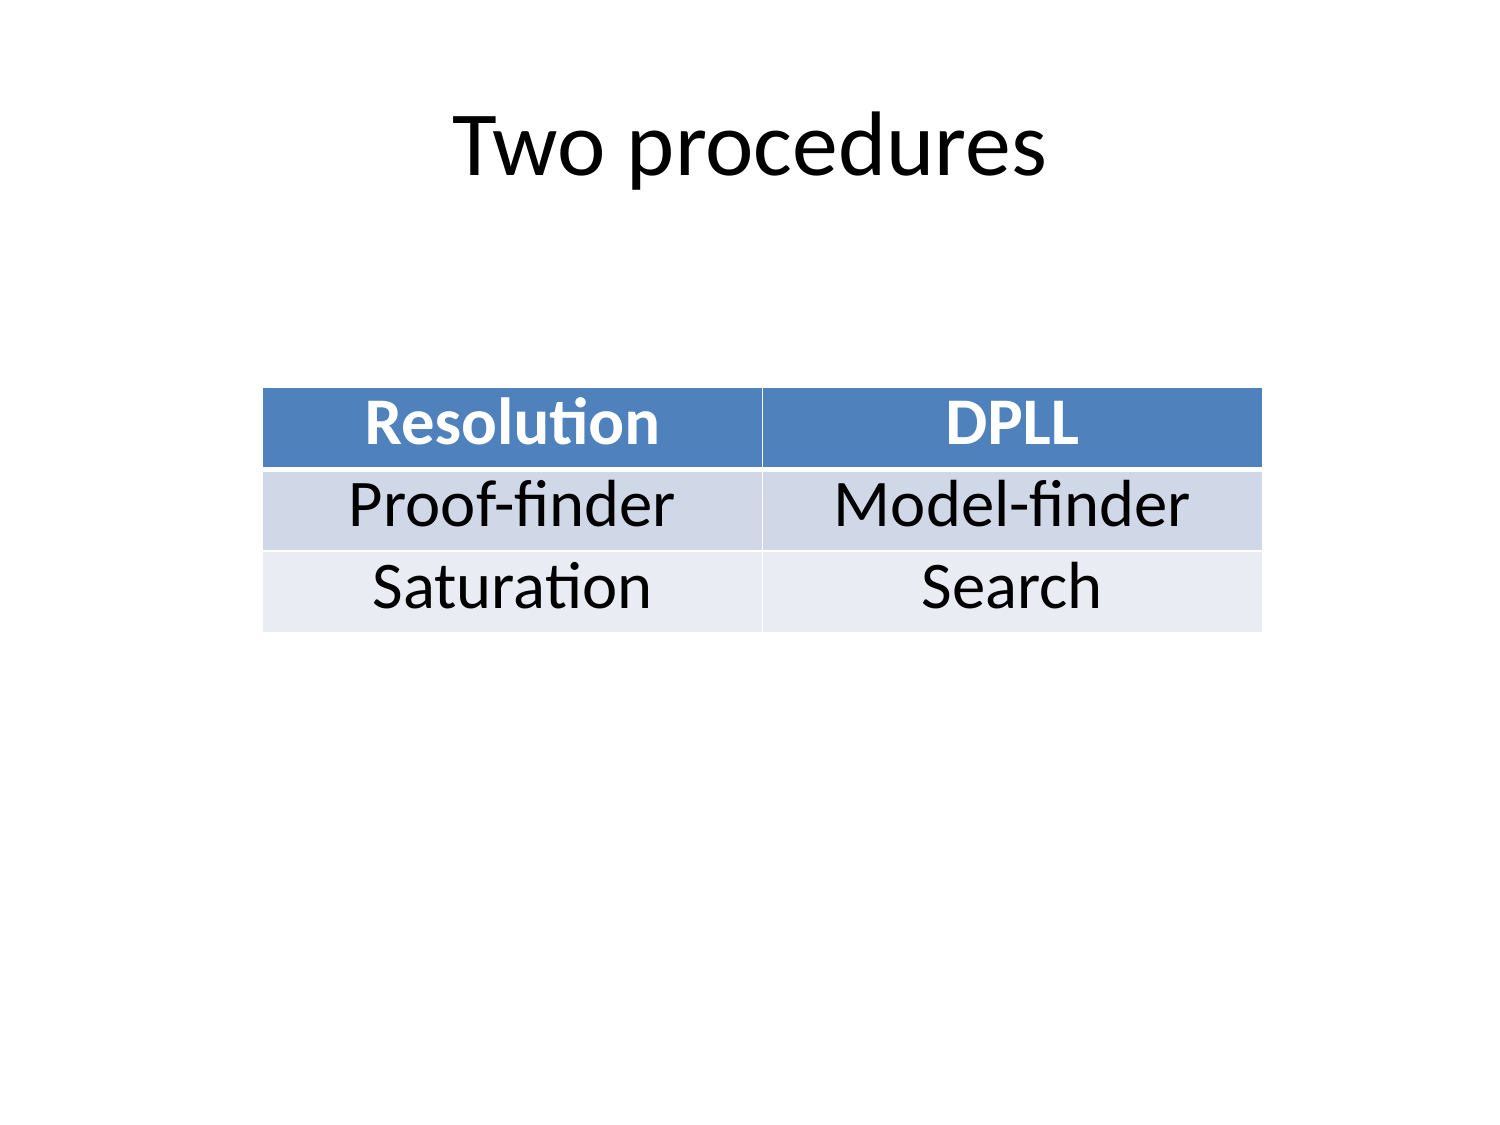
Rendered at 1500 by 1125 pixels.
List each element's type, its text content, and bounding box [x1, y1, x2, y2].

table_cell Search [763, 552, 1262, 632]
title Two procedures [74, 44, 1426, 233]
table_header DPLL [763, 388, 1262, 467]
table_cell Saturation [263, 552, 762, 632]
table_cell Model-finder [763, 472, 1262, 550]
table_cell Proof-finder [263, 472, 762, 550]
table_header Resolution [263, 388, 762, 467]
